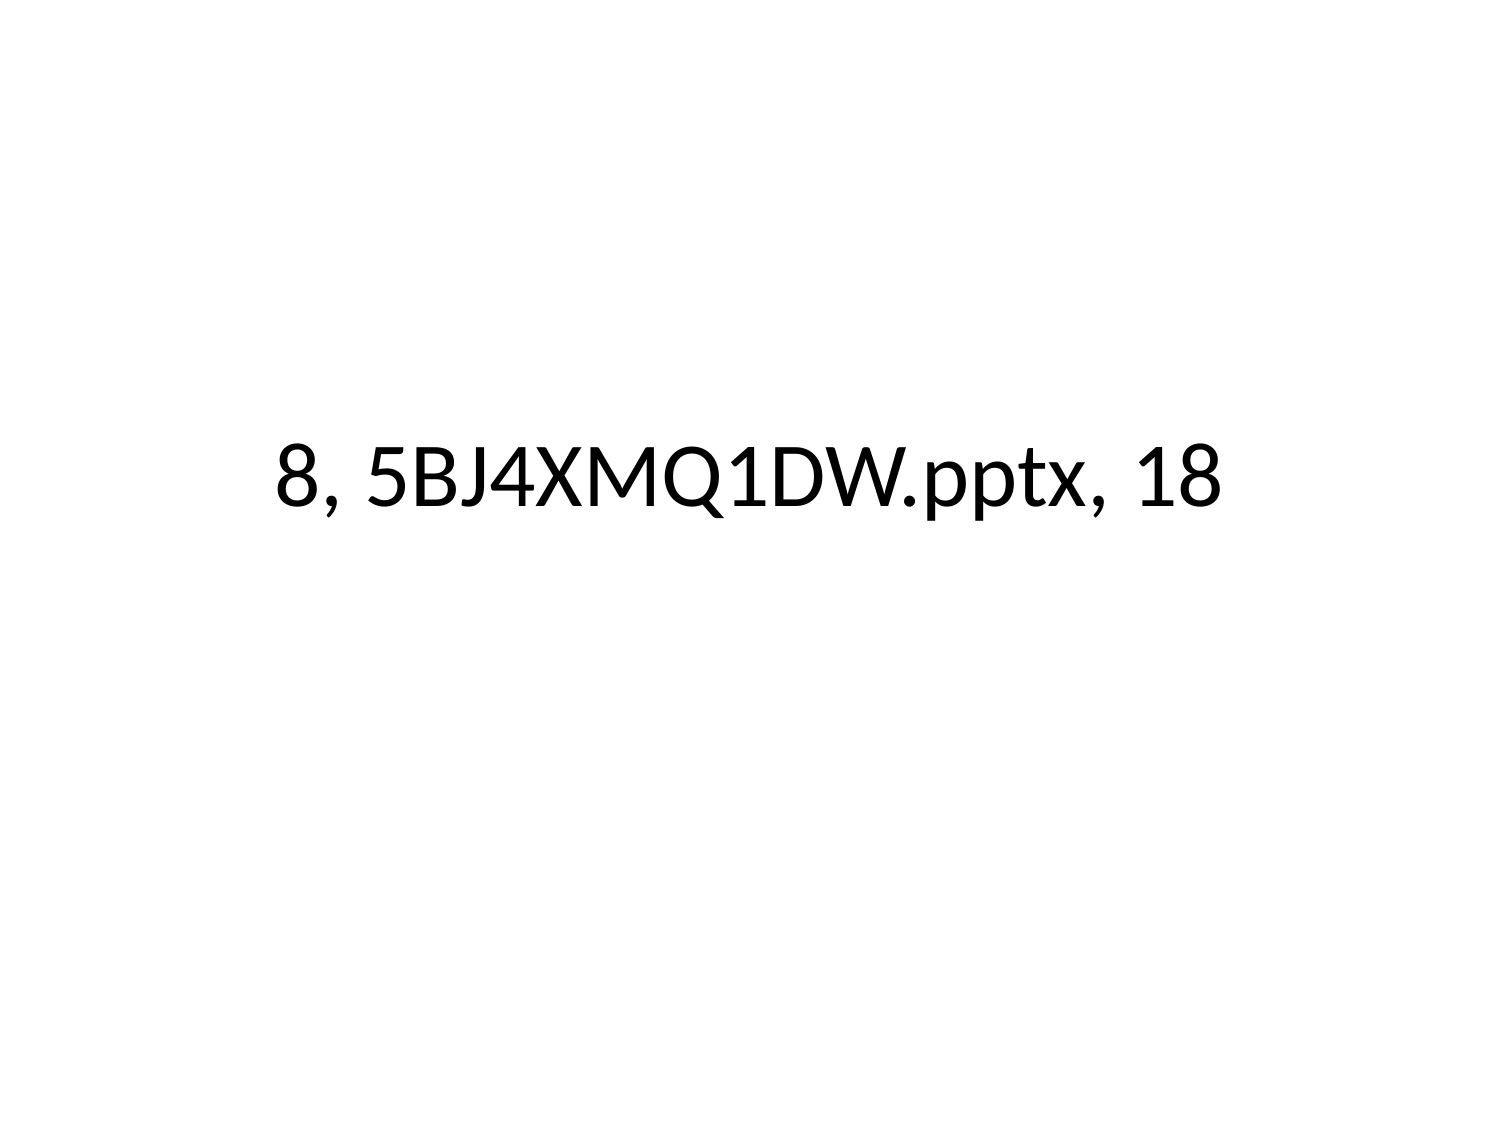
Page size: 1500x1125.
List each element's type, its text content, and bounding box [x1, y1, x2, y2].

title 8, 5BJ4XMQ1DW.pptx, 18 [112, 349, 1388, 591]
